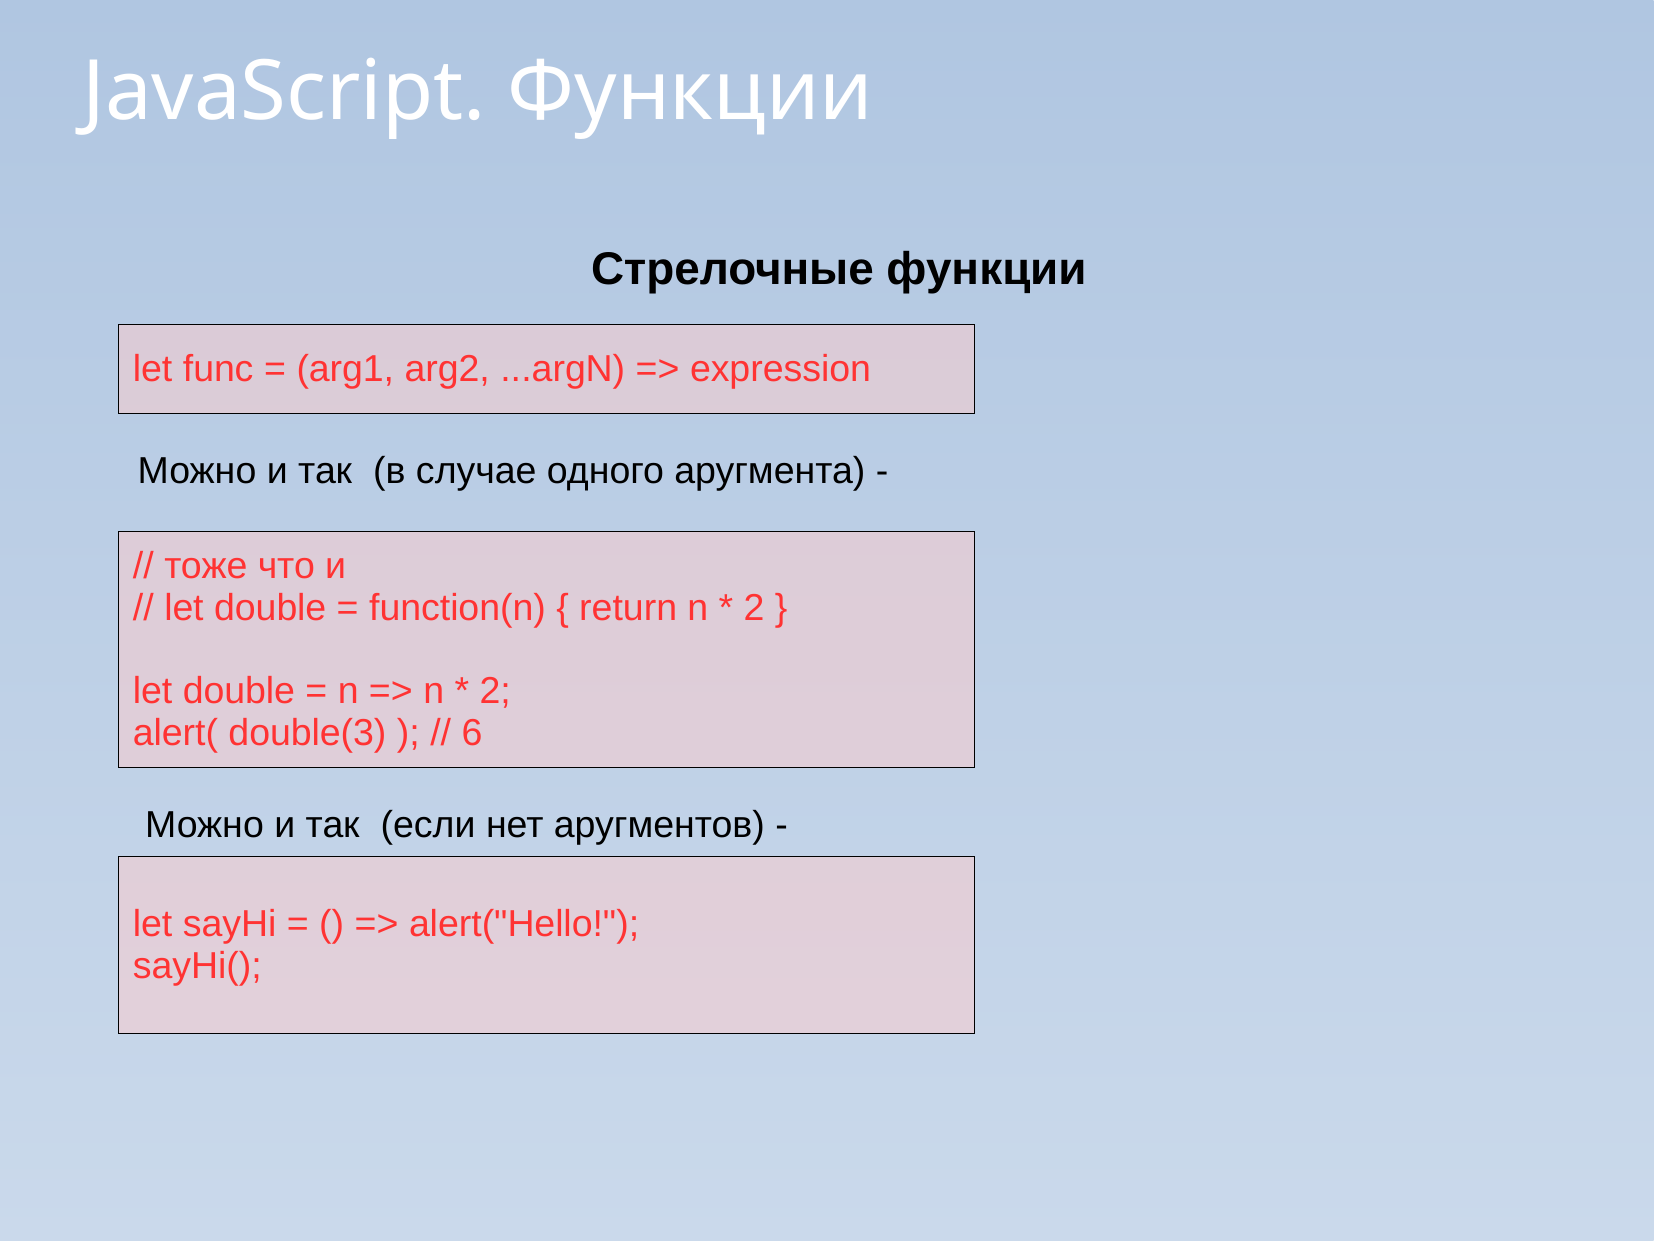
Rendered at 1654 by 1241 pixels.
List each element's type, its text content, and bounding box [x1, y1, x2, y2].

title JavaScript. Функции [82, 0, 1571, 196]
text_box Стрелочные функции [576, 236, 1102, 395]
text_box let func = (arg1, arg2, ...argN) => expression [118, 324, 975, 414]
text_box // тоже что и // let double = function(n) { return n * 2 } let double = n => n * 2; alert( double(3) ); // 6 [118, 531, 975, 768]
text_box Можно и так (в случае одного аругмента) - [122, 442, 904, 500]
text_box let sayHi = () => alert("Hello!"); sayHi(); [118, 856, 975, 1034]
text_box Можно и так (если нет аругментов) - [130, 797, 804, 854]
